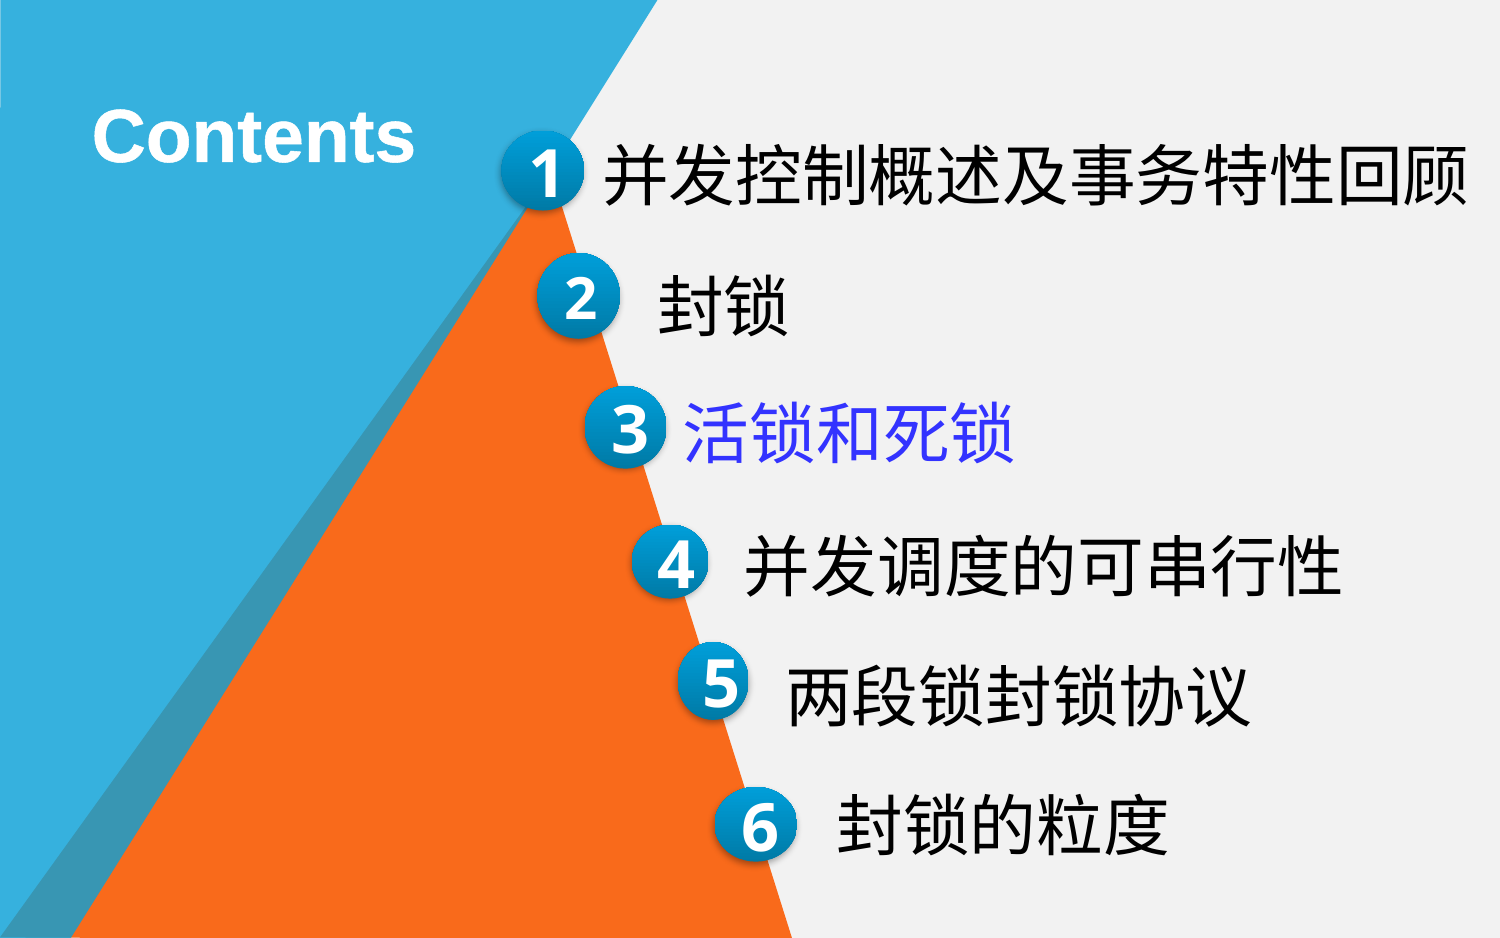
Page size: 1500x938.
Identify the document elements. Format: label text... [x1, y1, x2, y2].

text_box 4 [631, 524, 709, 599]
text_box 5 [677, 642, 749, 720]
text_box 封锁的粒度 [821, 752, 1186, 871]
text_box 并发控制概述及事务特性回顾 [587, 102, 1500, 222]
text_box 两段锁封锁协议 [770, 623, 1268, 742]
text_box Contents [76, 79, 479, 168]
text_box 2 [537, 252, 621, 339]
text_box 3 [584, 385, 667, 469]
text_box 封锁 [642, 233, 806, 353]
text_box 1 [501, 130, 585, 211]
text_box 并发调度的可串行性 [729, 493, 1360, 612]
text_box 活锁和死锁 [668, 360, 1032, 480]
text_box 6 [714, 786, 798, 862]
